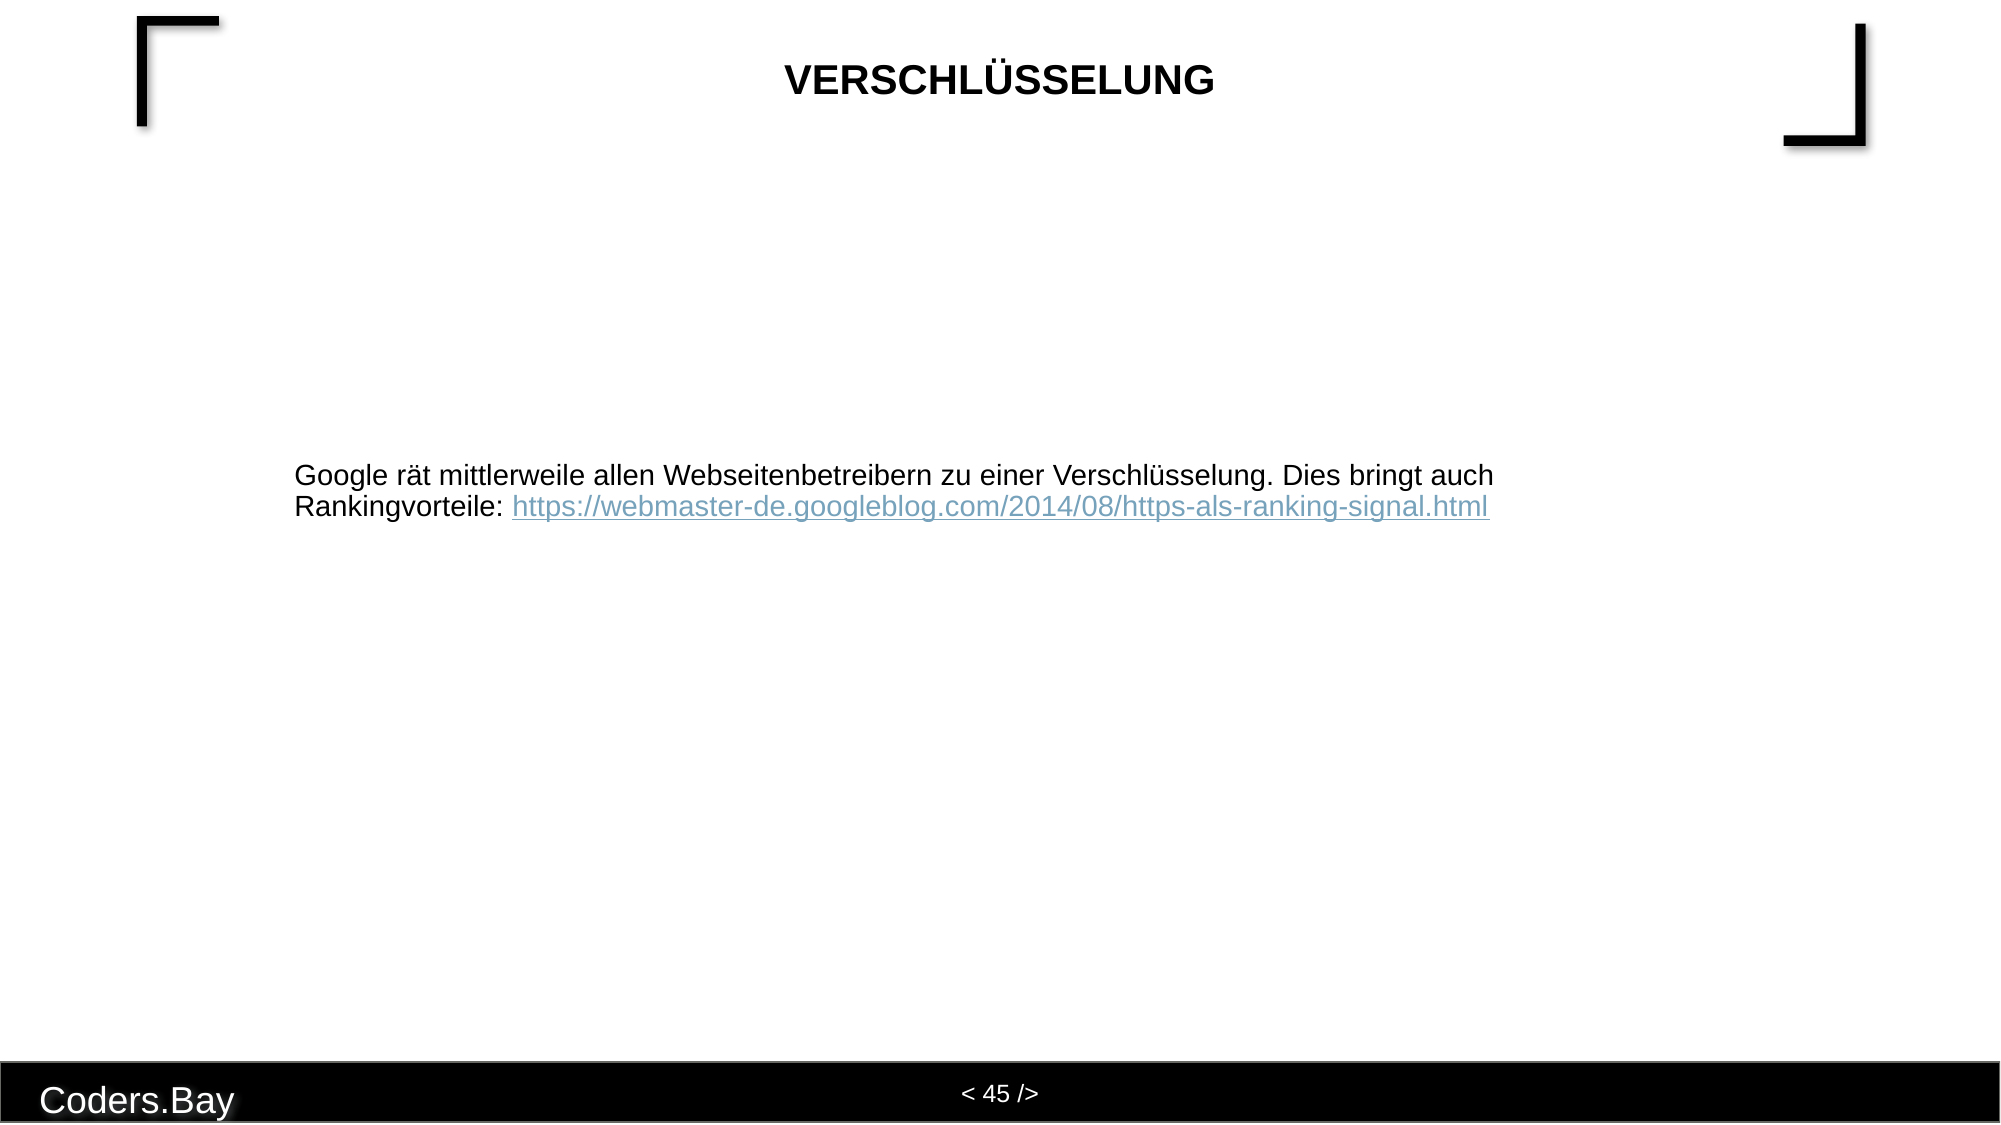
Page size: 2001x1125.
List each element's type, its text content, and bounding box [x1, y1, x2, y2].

list Google rät mittlerweile allen Webseitenbetreibern zu einer Verschlüsselung. Dies bringt auch Rankingvorteile: https://webmaster-de.googleblog.com/2014/08/https-als-ranking-signal.html [279, 453, 1721, 585]
title Verschlüsselung [155, 36, 1845, 127]
